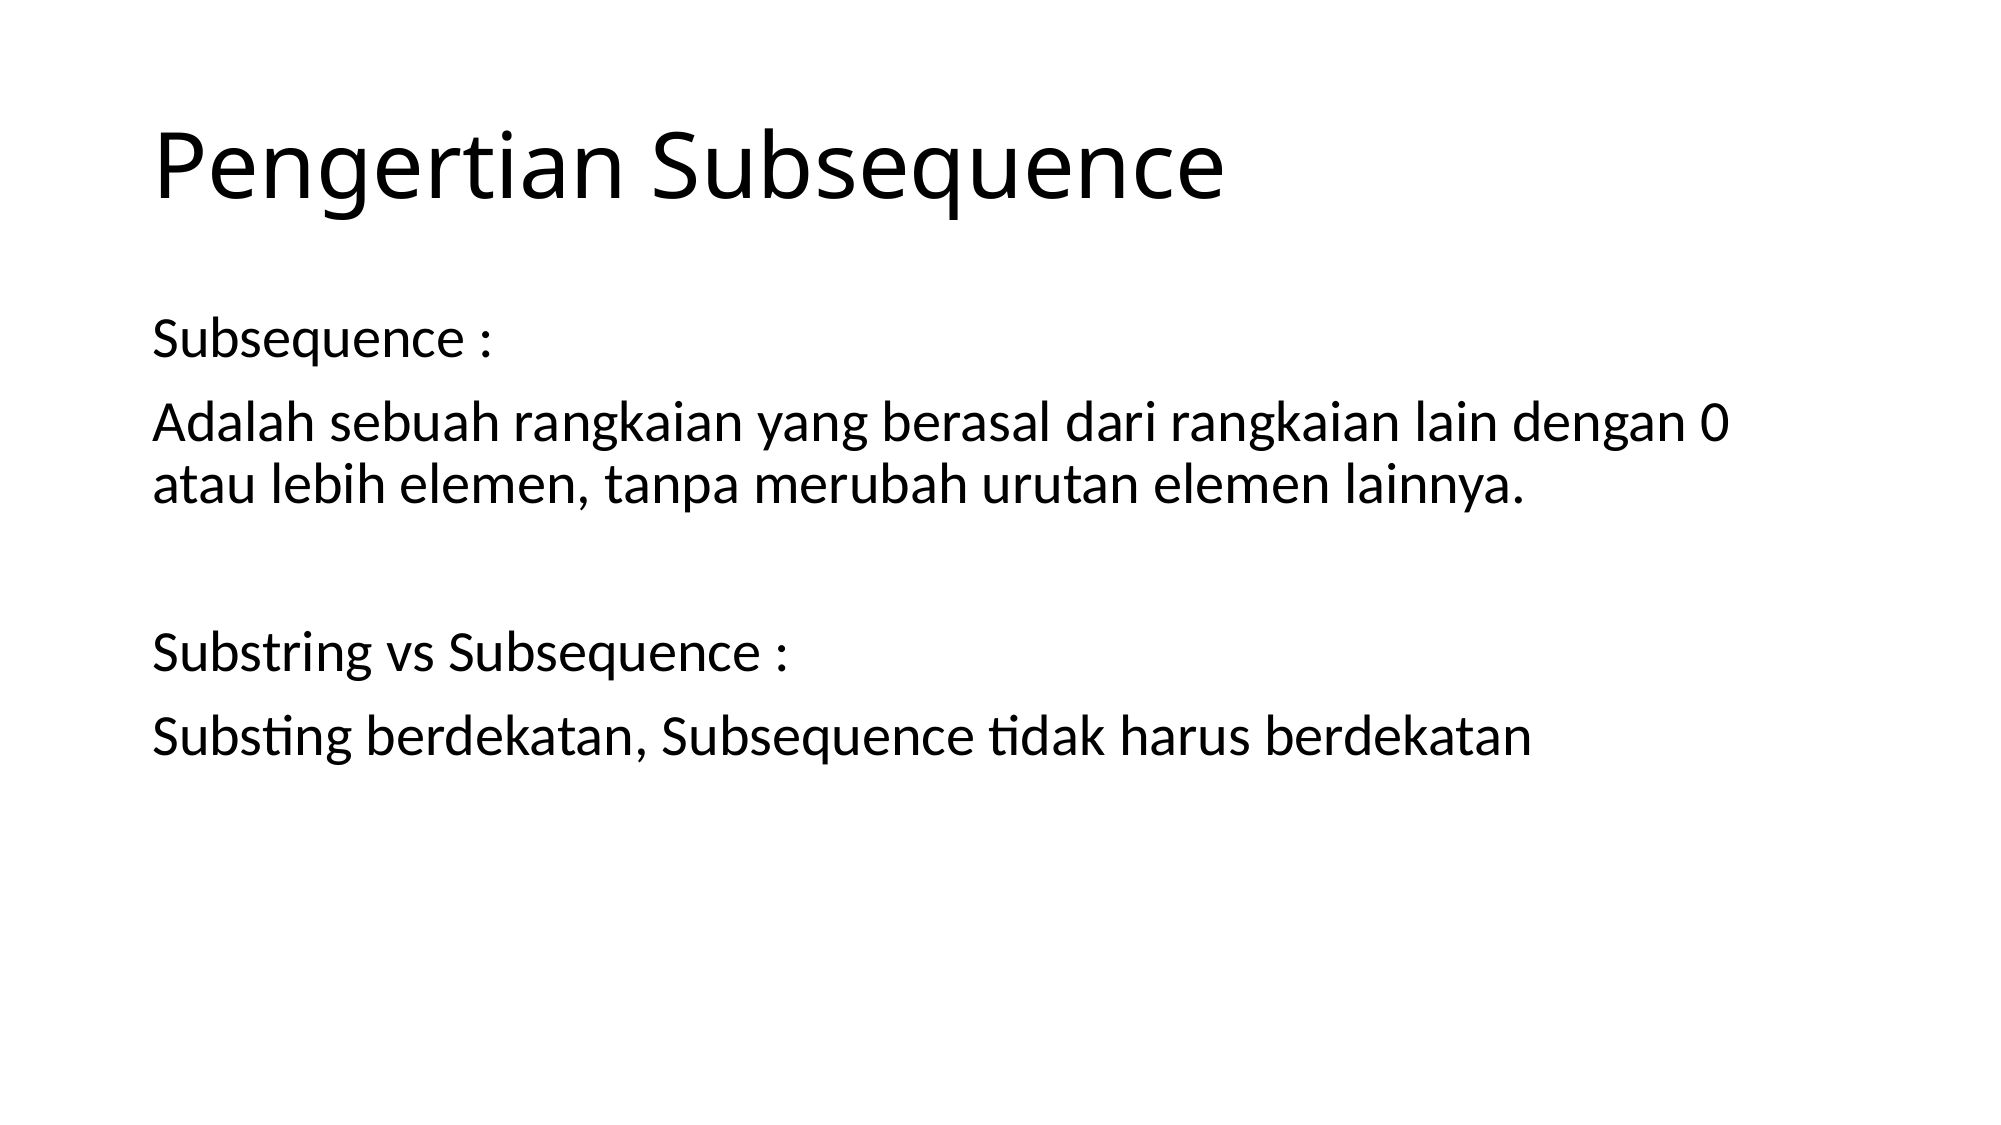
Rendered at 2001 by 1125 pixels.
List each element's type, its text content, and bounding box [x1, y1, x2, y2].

title Pengertian Subsequence [137, 59, 1863, 278]
list Subsequence : Adalah sebuah rangkaian yang berasal dari rangkaian lain dengan 0 atau lebih elemen, tanpa merubah urutan elemen lainnya. Substring vs Subsequence : Substing berdekatan, Subsequence tidak harus berdekatan [137, 299, 1863, 1014]
